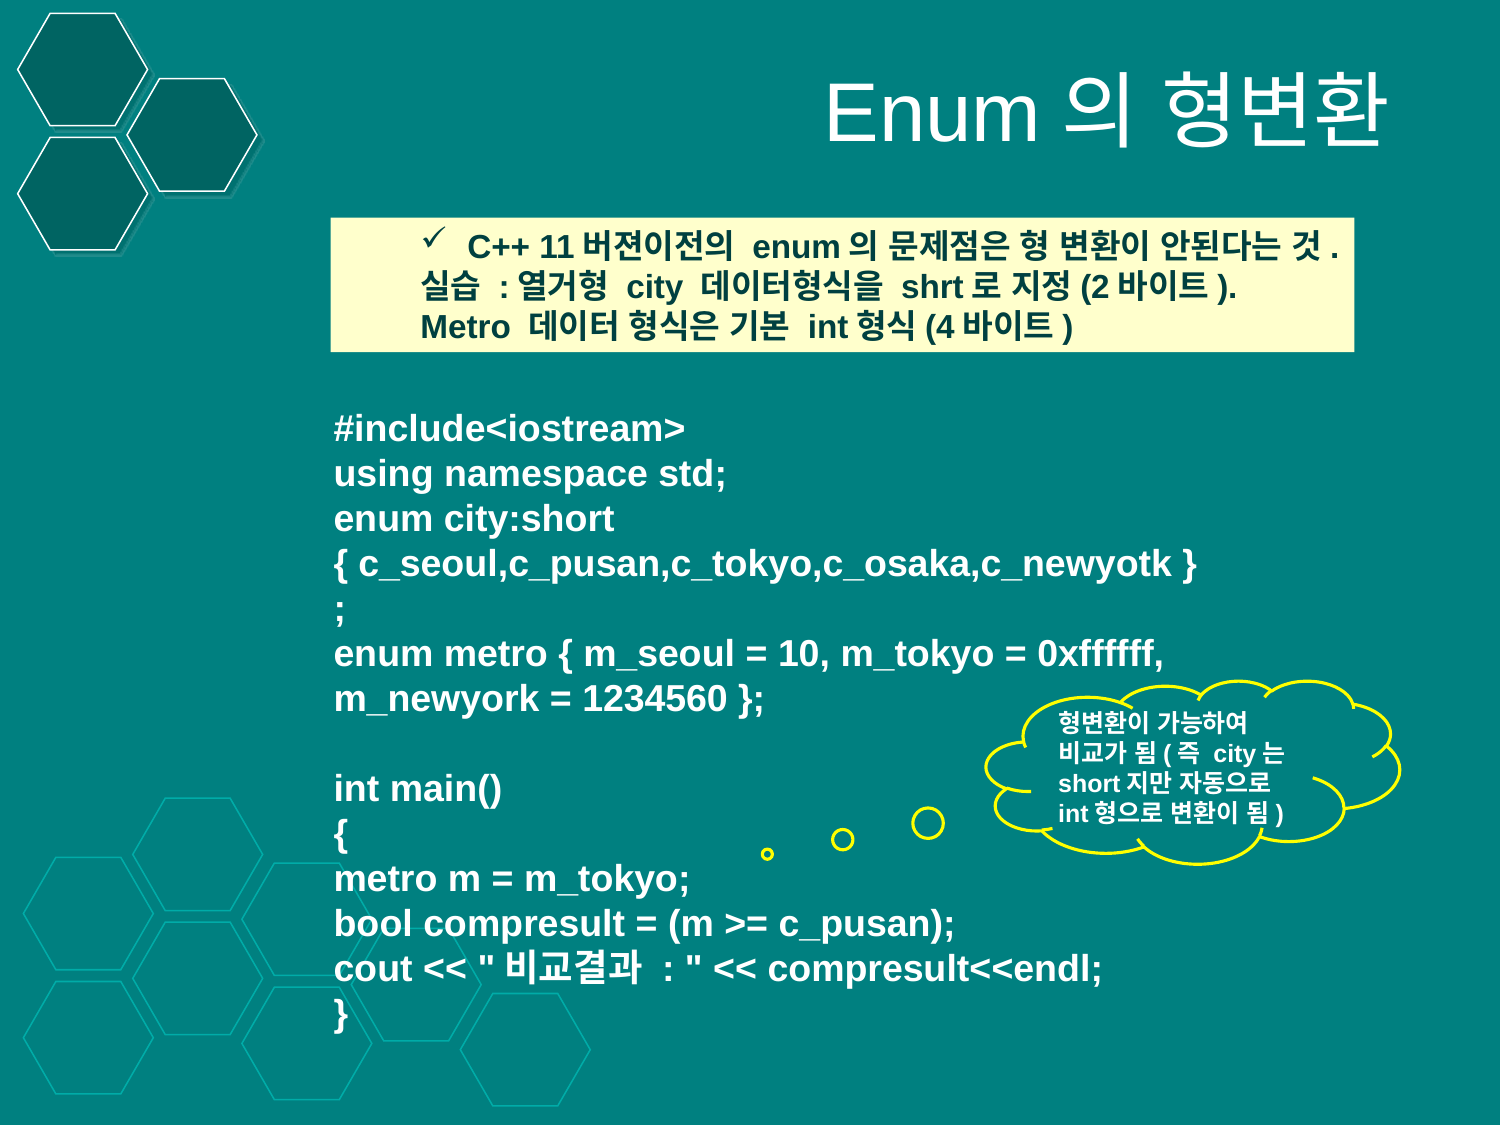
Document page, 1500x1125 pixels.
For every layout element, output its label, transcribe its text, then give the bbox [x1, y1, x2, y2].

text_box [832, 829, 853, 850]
text_box 형변환이 가능하여 비교가 됨(즉 city는 short지만 자동으로 int형으로 변환이 됨) [985, 681, 1400, 865]
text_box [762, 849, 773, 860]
text_box 형변환이 가능하여 비교가 됨(즉 city는 short지만 자동으로 int형으로 변환이 됨) [912, 807, 944, 839]
title Enum의 형변환 [277, 42, 1406, 173]
text_box C++ 11버젼이전의 enum의 문제점은 형 변환이 안된다는 것. 실습 :열거형 city 데이터형식을 shrt로 지정(2바이트). Metro 데이터 형식은 기본 int형식(4바이트) [330, 217, 1355, 353]
text_box #include<iostream> using namespace std; enum city:short { c_seoul,c_pusan,c_tokyo,c_osaka,c_newyotk }; enum metro { m_seoul = 10, m_tokyo = 0xffffff, m_newyork = 1234560 }; int main() { metro m = m_tokyo; bool compresult = (m >= c_pusan); cout << "비교결과 : " << compresult<<endl; } [318, 397, 1217, 1042]
